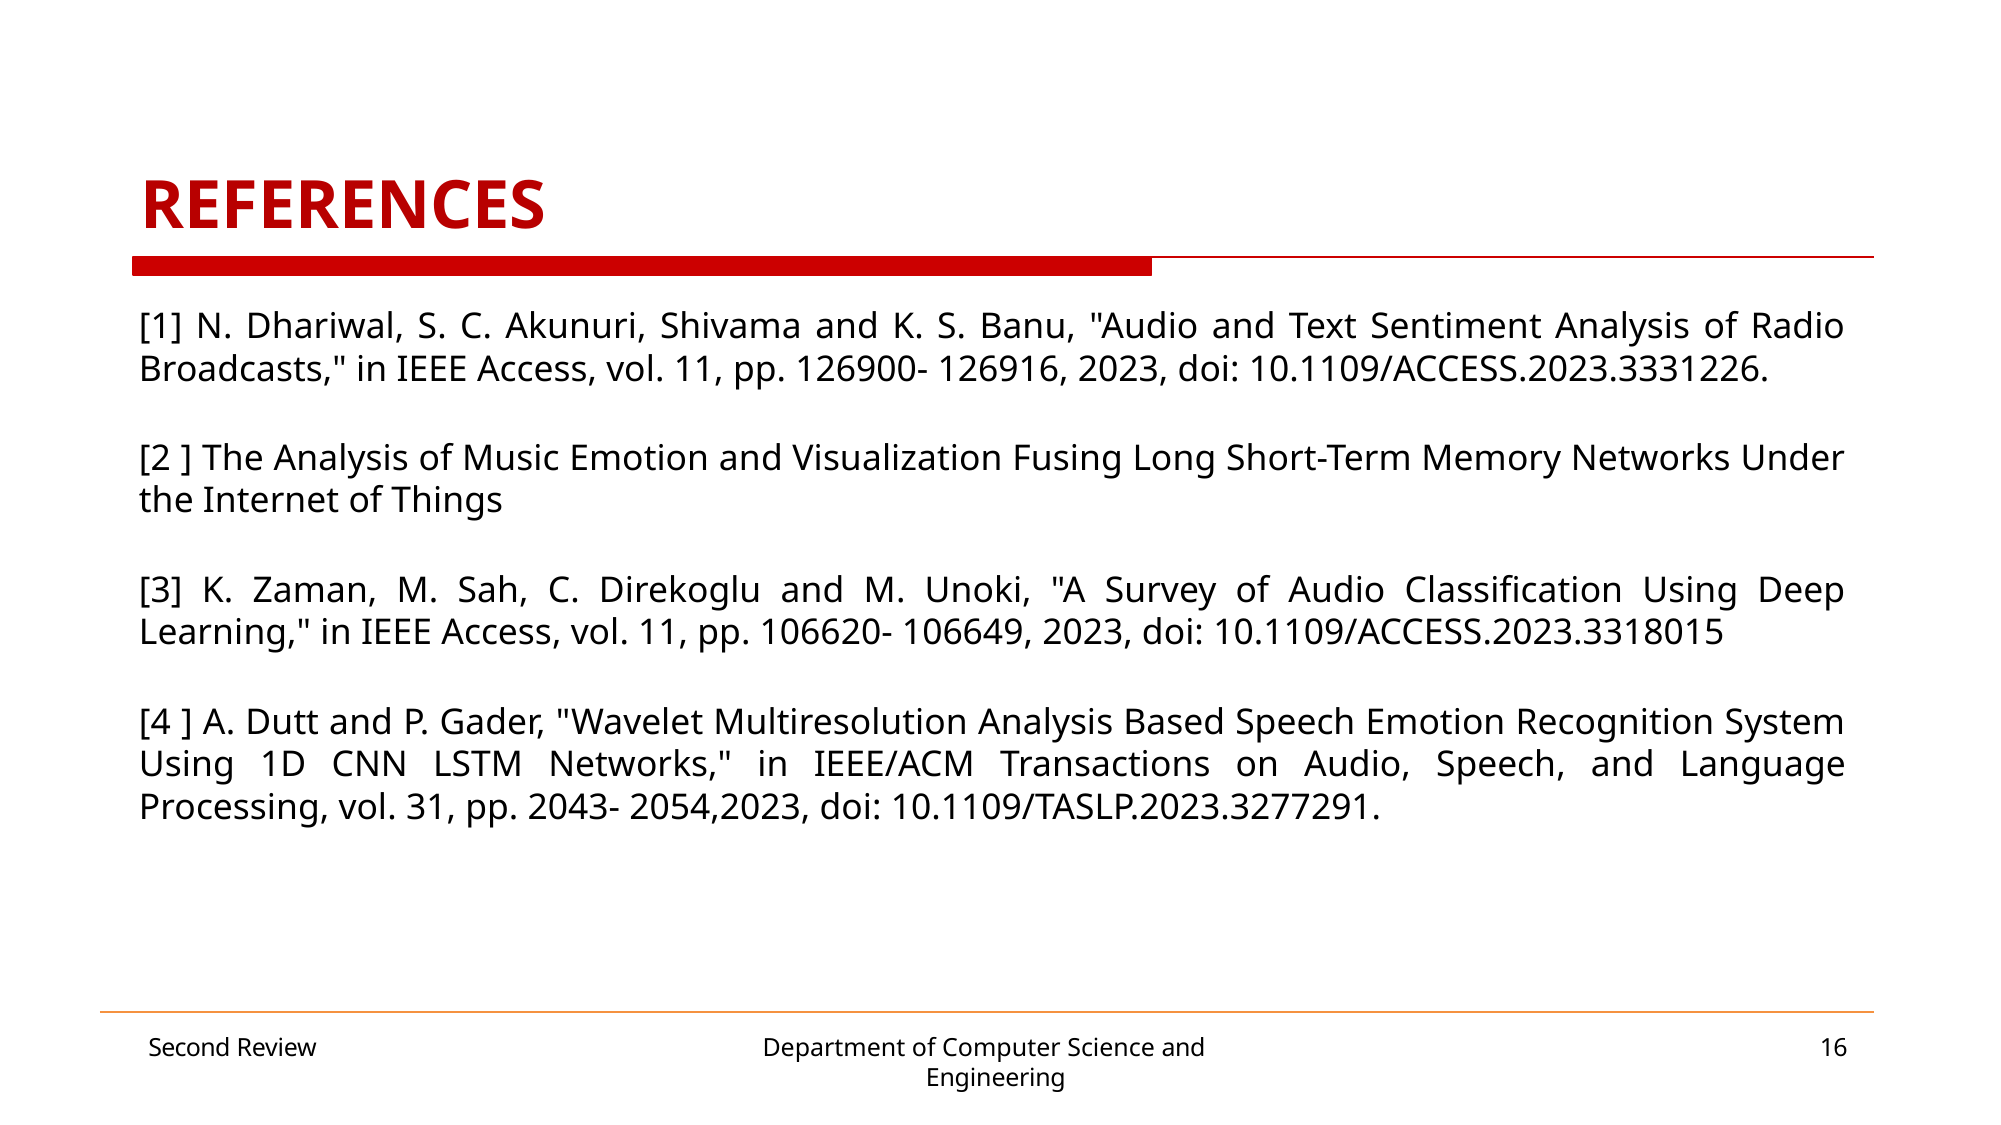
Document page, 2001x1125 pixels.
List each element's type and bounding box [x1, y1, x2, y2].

text_box [132, 255, 1875, 276]
picture [12, 0, 2000, 1125]
